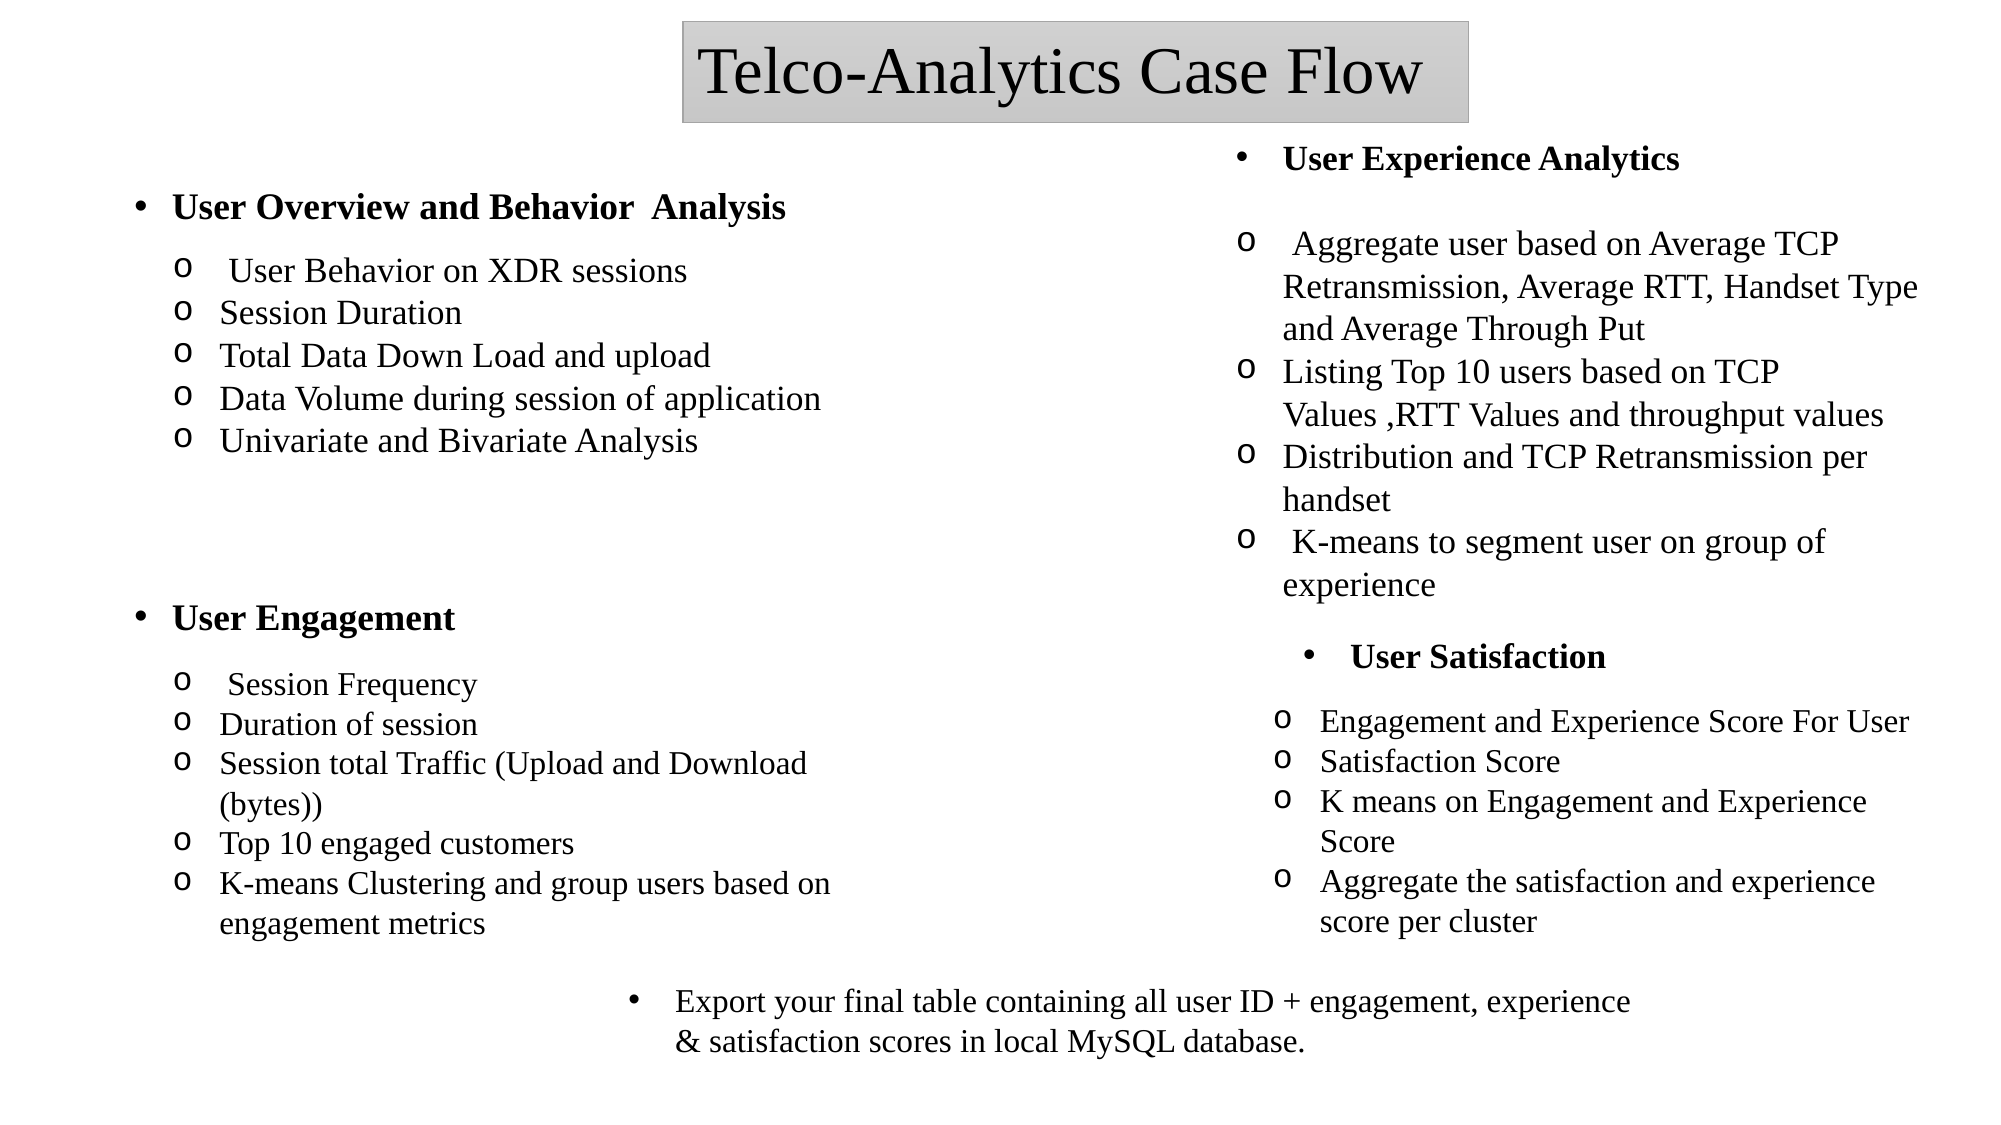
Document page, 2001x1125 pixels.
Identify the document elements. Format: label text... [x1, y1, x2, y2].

title Telco-Analytics Case Flow [682, 21, 1469, 123]
text_box Export your final table containing all user ID + engagement, experience & satisfaction scores in local MySQL database. [613, 971, 1670, 1067]
text_box User Satisfaction [1288, 625, 1895, 683]
list User Overview and Behavior Analysis User Engagement [119, 179, 1258, 894]
text_box Engagement and Experience Score For User Satisfaction Score K means on Engagement and Experience Score Aggregate the satisfaction and experience score per cluster [1258, 692, 1963, 947]
text_box User Experience Analytics Aggregate user based on Average TCP Retransmission, Average RTT, Handset Type and Average Through Put Listing Top 10 users based on TCP Values ,RTT Values and throughput values Distribution and TCP Retransmission per handset K-means to segment user on group of experience [1221, 128, 1962, 696]
text_box Session Frequency Duration of session Session total Traffic (Upload and Download (bytes)) Top 10 engaged customers K-means Clustering and group users based on engagement metrics [157, 654, 903, 989]
text_box User Behavior on XDR sessions Session Duration Total Data Down Load and upload Data Volume during session of application Univariate and Bivariate Analysis [157, 239, 903, 552]
